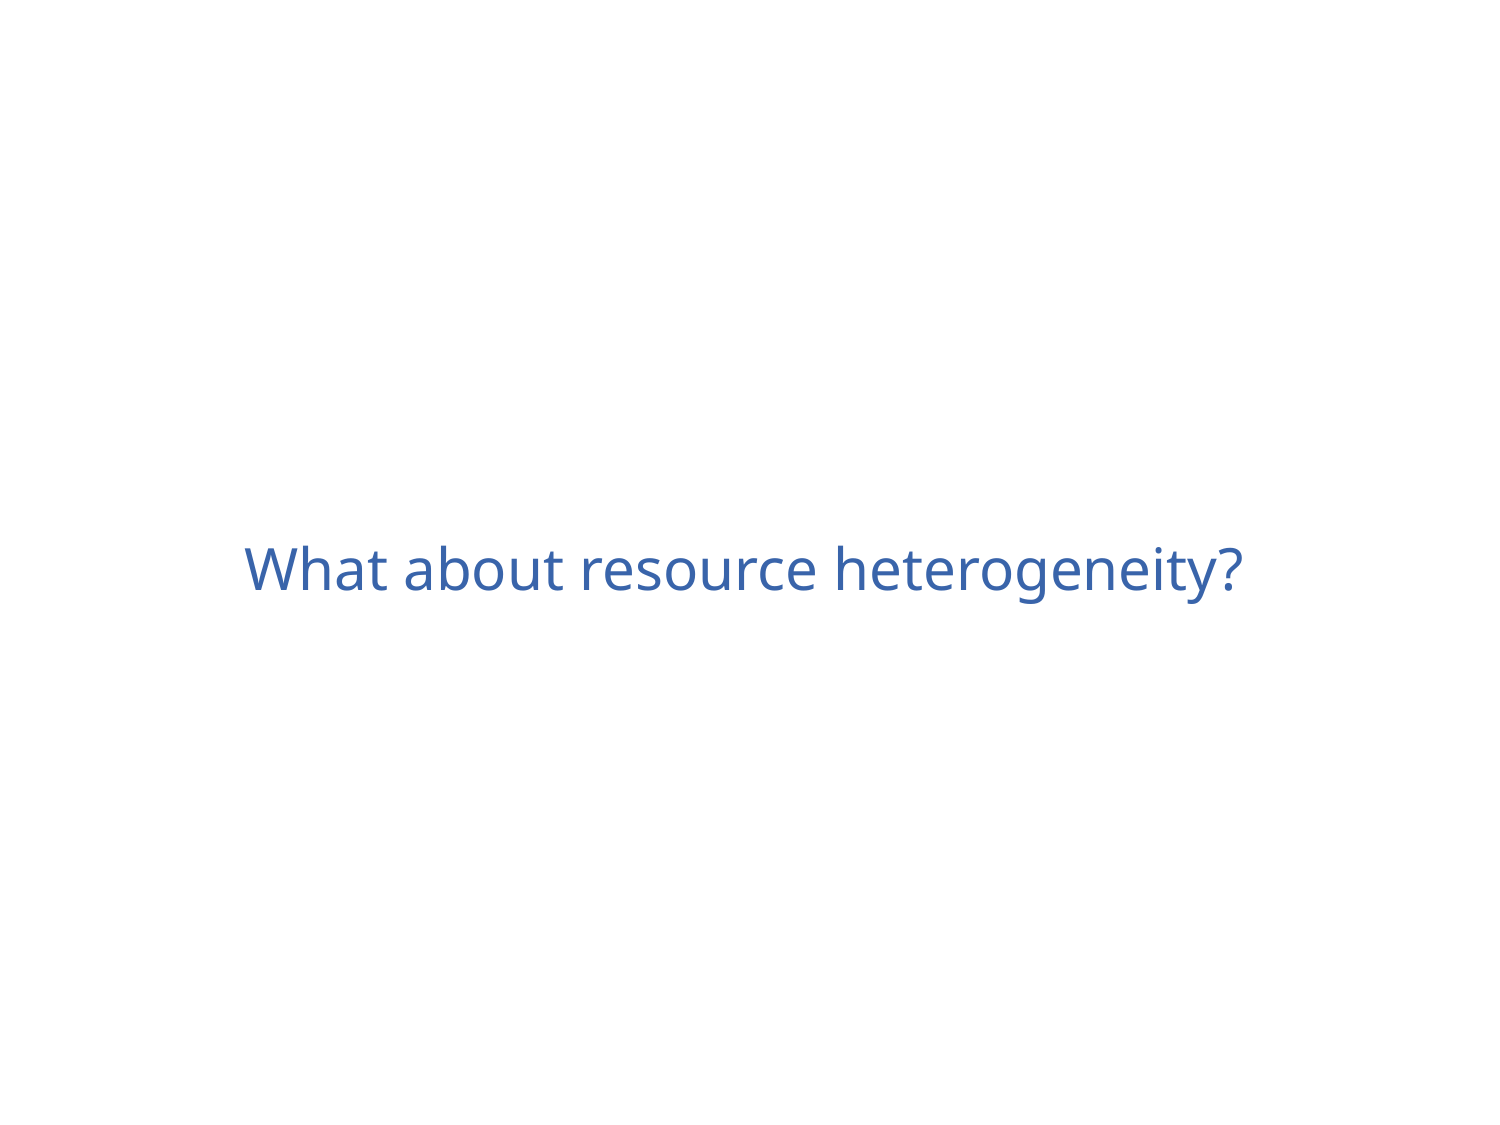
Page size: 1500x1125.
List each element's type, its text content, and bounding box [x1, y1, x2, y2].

text_box What about resource heterogeneity? [112, 525, 1375, 610]
